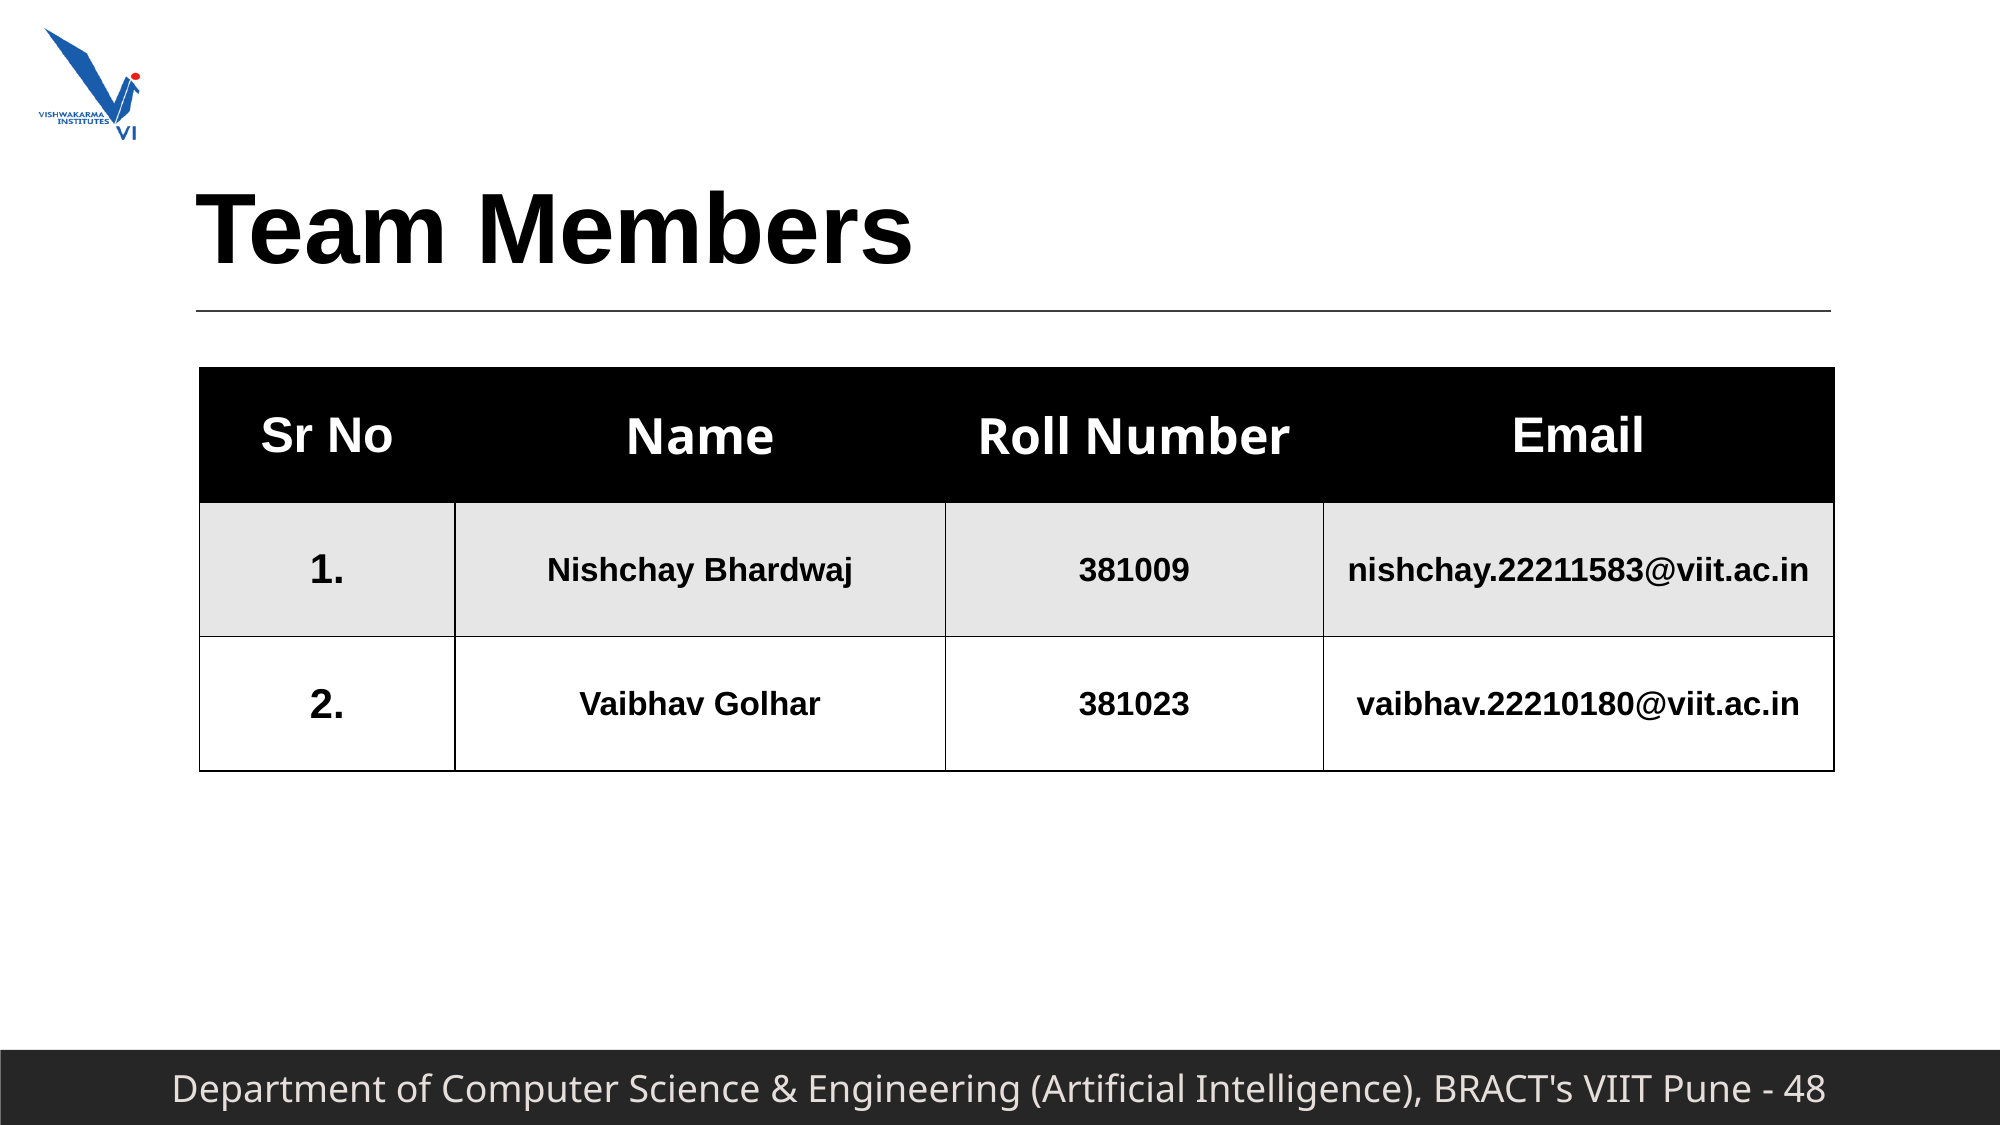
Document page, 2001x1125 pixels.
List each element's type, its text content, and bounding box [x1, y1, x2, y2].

table_header Name [456, 369, 945, 501]
title Team Members [180, 151, 1739, 295]
table_cell 2. [200, 637, 454, 770]
table_cell Vaibhav Golhar [456, 637, 945, 770]
table_cell 381009 [946, 503, 1323, 636]
table_cell nishchay.22211583@viit.ac.in [1324, 503, 1833, 636]
table_header Email [1324, 369, 1833, 501]
table_cell 381023 [946, 637, 1323, 770]
text_box Department of Computer Science & Engineering (Artificial Intelligence), BRACT's VIIT Pune - 48 [26, 1057, 1974, 1118]
table_cell 1. [200, 503, 454, 636]
table_header Roll Number [946, 369, 1323, 501]
table_cell Nishchay Bhardwaj [456, 503, 945, 636]
table_cell vaibhav.22210180@viit.ac.in [1324, 637, 1833, 770]
table_header Sr No [200, 369, 454, 501]
picture [36, 27, 141, 141]
